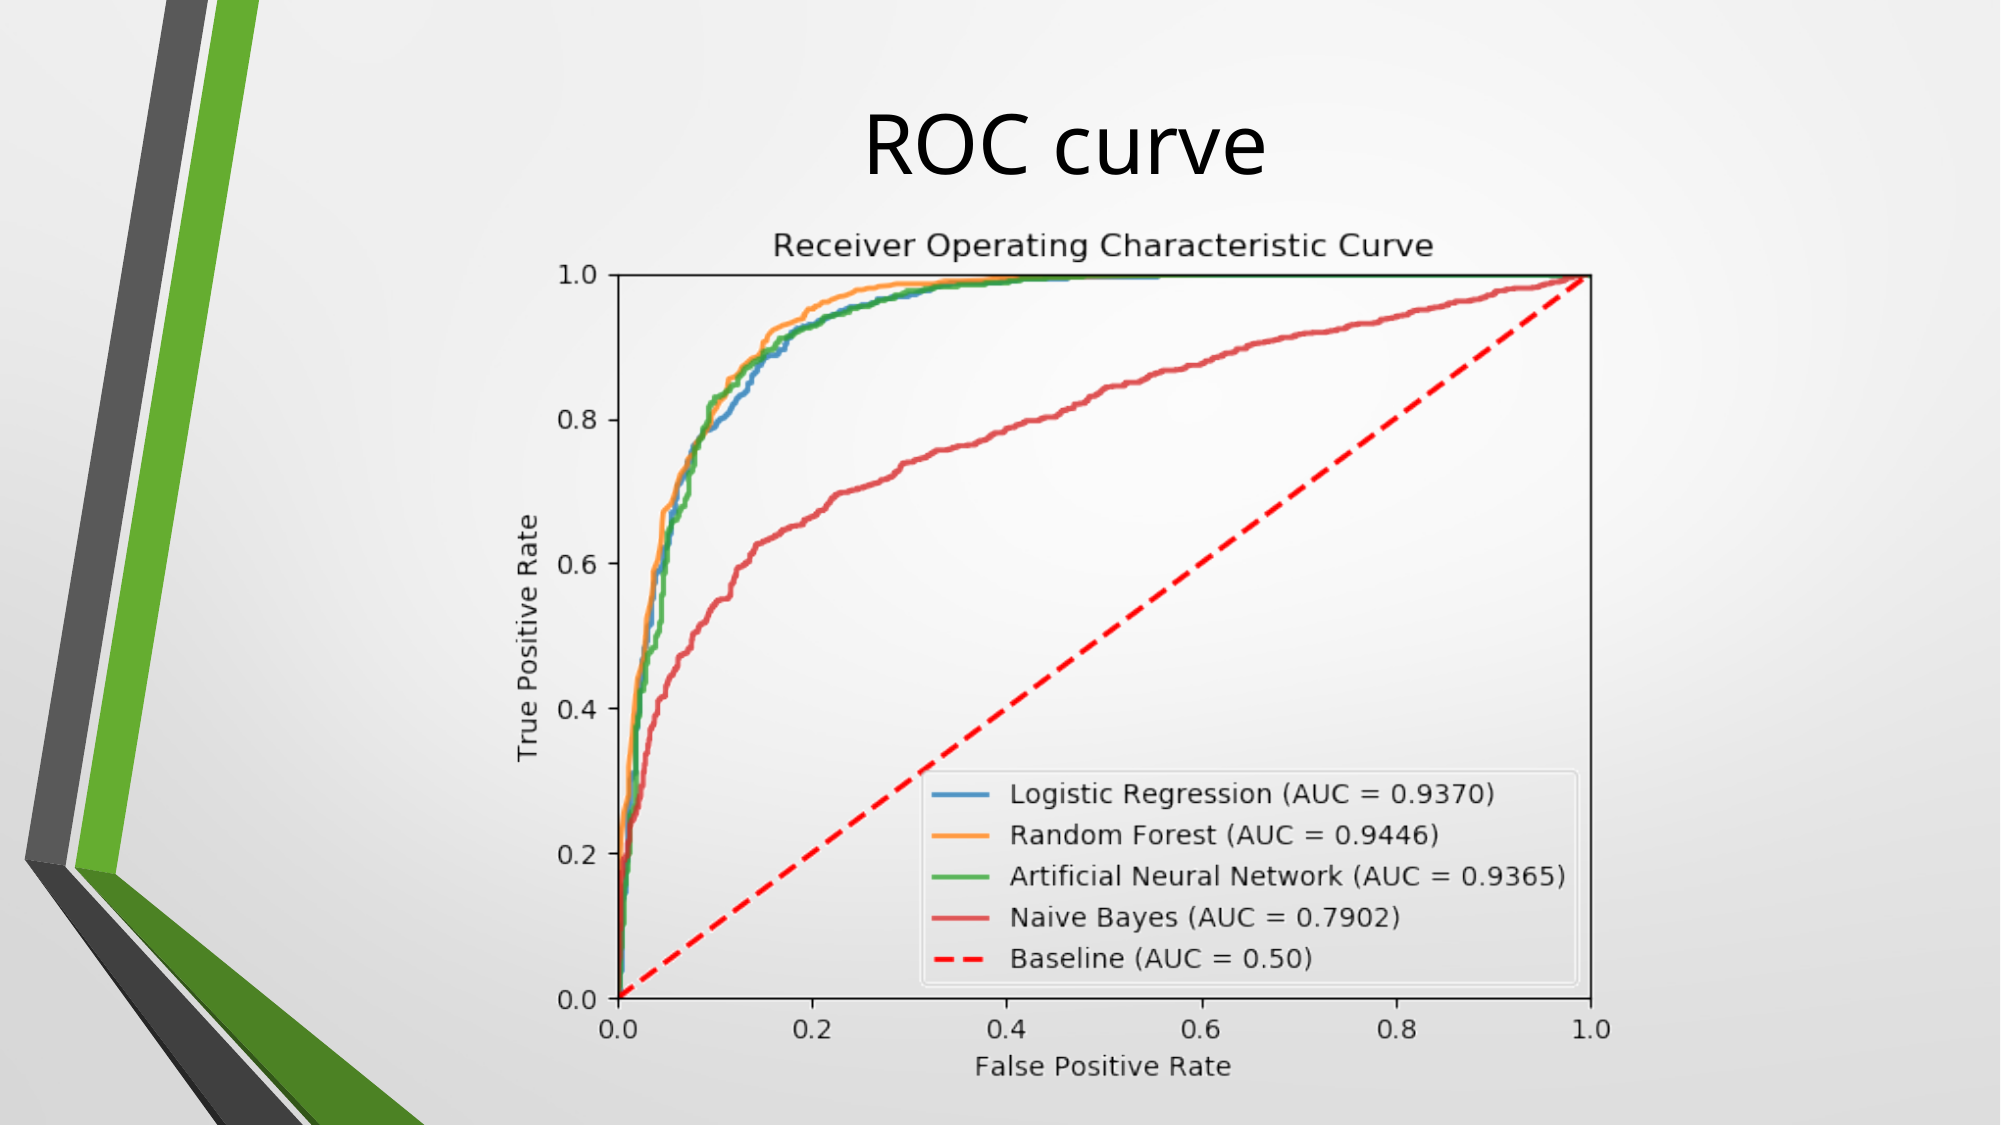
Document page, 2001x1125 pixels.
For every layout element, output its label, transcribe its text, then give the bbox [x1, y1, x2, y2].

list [504, 222, 1626, 1086]
title ROC curve [243, 14, 1887, 269]
